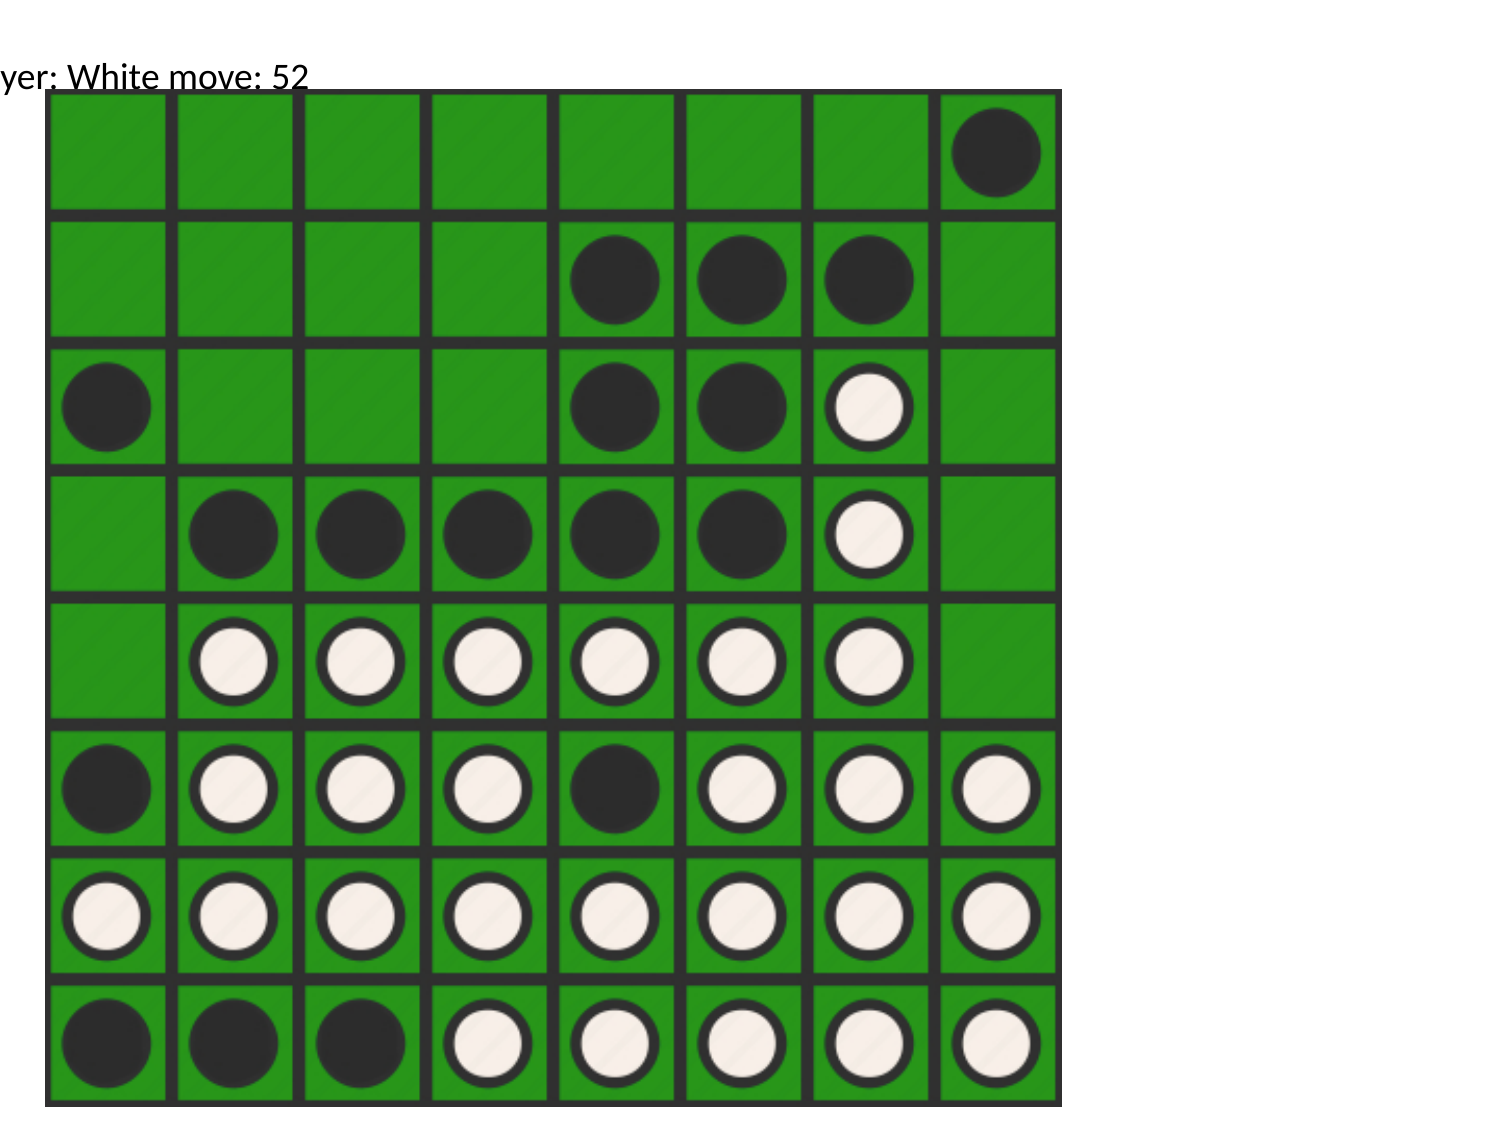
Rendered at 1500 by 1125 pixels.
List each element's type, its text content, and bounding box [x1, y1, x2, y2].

text_box turn: 40 player: White move: 52 [0, 44, 325, 105]
picture [44, 89, 1062, 1107]
